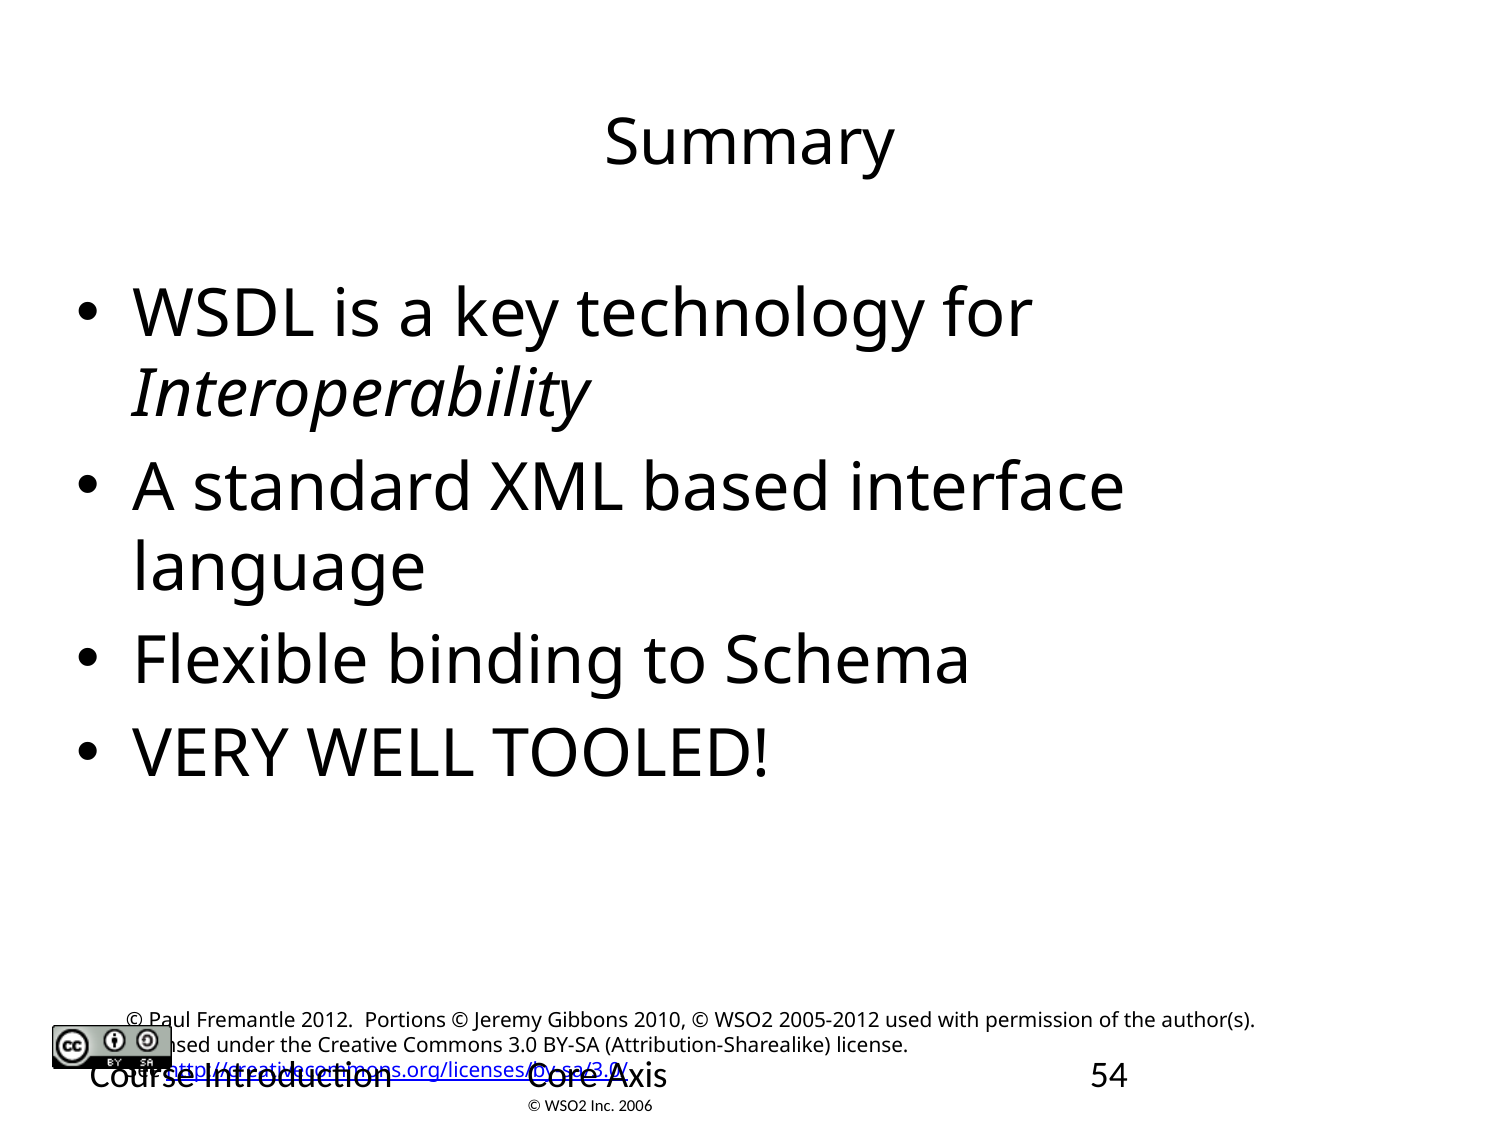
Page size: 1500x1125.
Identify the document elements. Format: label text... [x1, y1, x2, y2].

title Summary [75, 45, 1425, 233]
slide_number 54 [1074, 1042, 1425, 1103]
picture [52, 1025, 172, 1069]
footer Core Axis © WSO2 Inc. 2006 [512, 1042, 988, 1103]
slide_number Course Introduction [75, 1042, 425, 1103]
list WSDL is a key technology for Interoperability A standard XML based interface language Flexible binding to Schema VERY WELL TOOLED! [61, 262, 1412, 1005]
